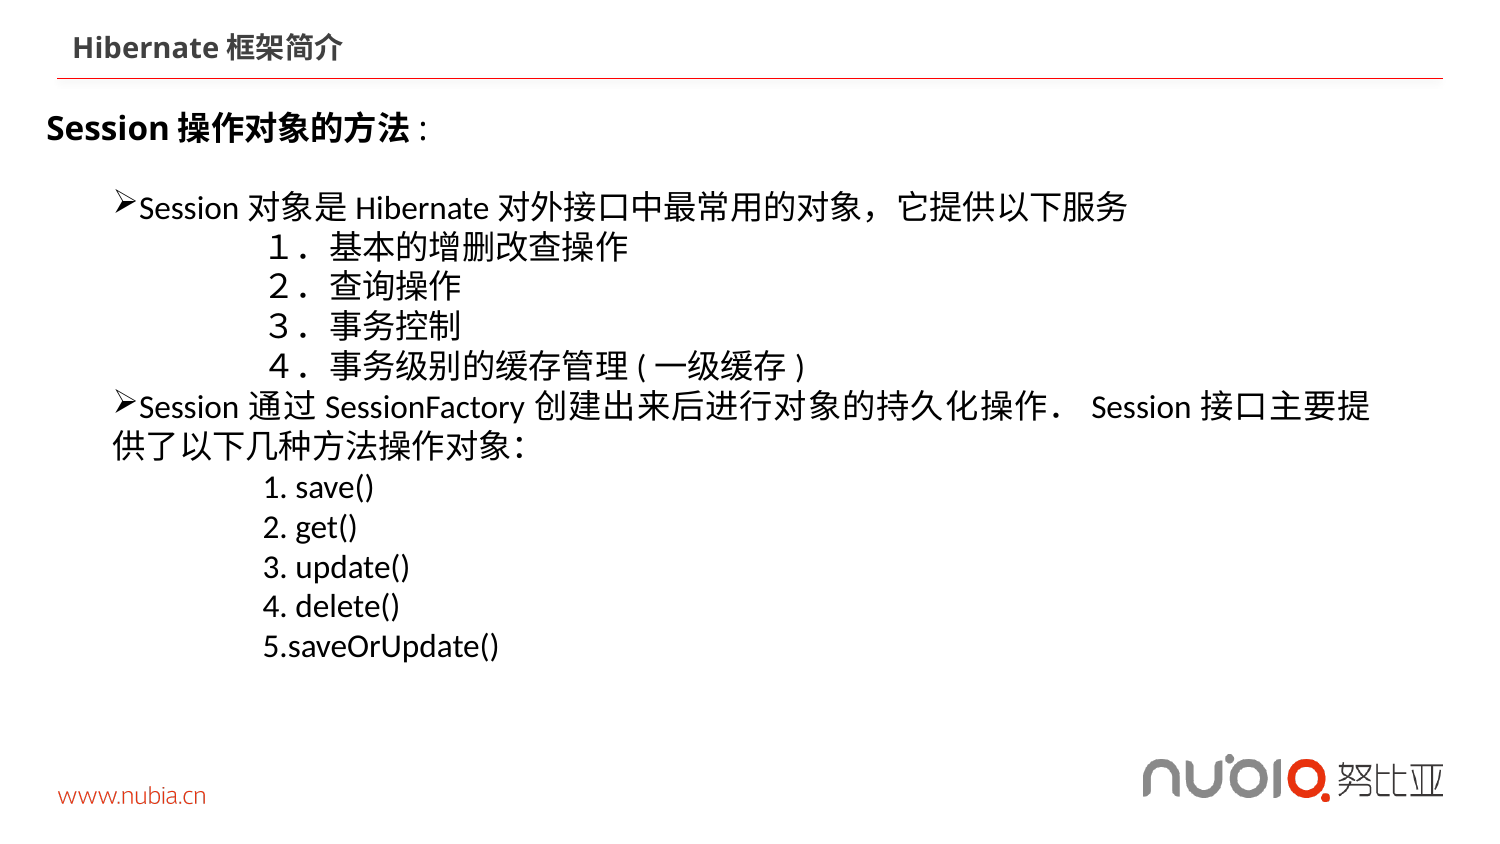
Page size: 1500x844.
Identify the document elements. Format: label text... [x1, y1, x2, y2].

picture [56, 783, 206, 809]
picture [1142, 754, 1444, 802]
text_box Session操作对象的方法: [31, 99, 584, 155]
text_box Session对象是Hibernate对外接口中最常用的对象，它提供以下服务 １．基本的增删改查操作 ２．查询操作 ３．事务控制 ４．事务级别的缓存管理(一级缓存) Session通过SessionFactory创建出来后进行对象的持久化操作．Session接口主要提供了以下几种方法操作对象： 1. save() 2. get() 3. update() 4. delete() 5.saveOrUpdate() [97, 178, 1386, 709]
text_box Hibernate框架简介 [57, 24, 714, 69]
